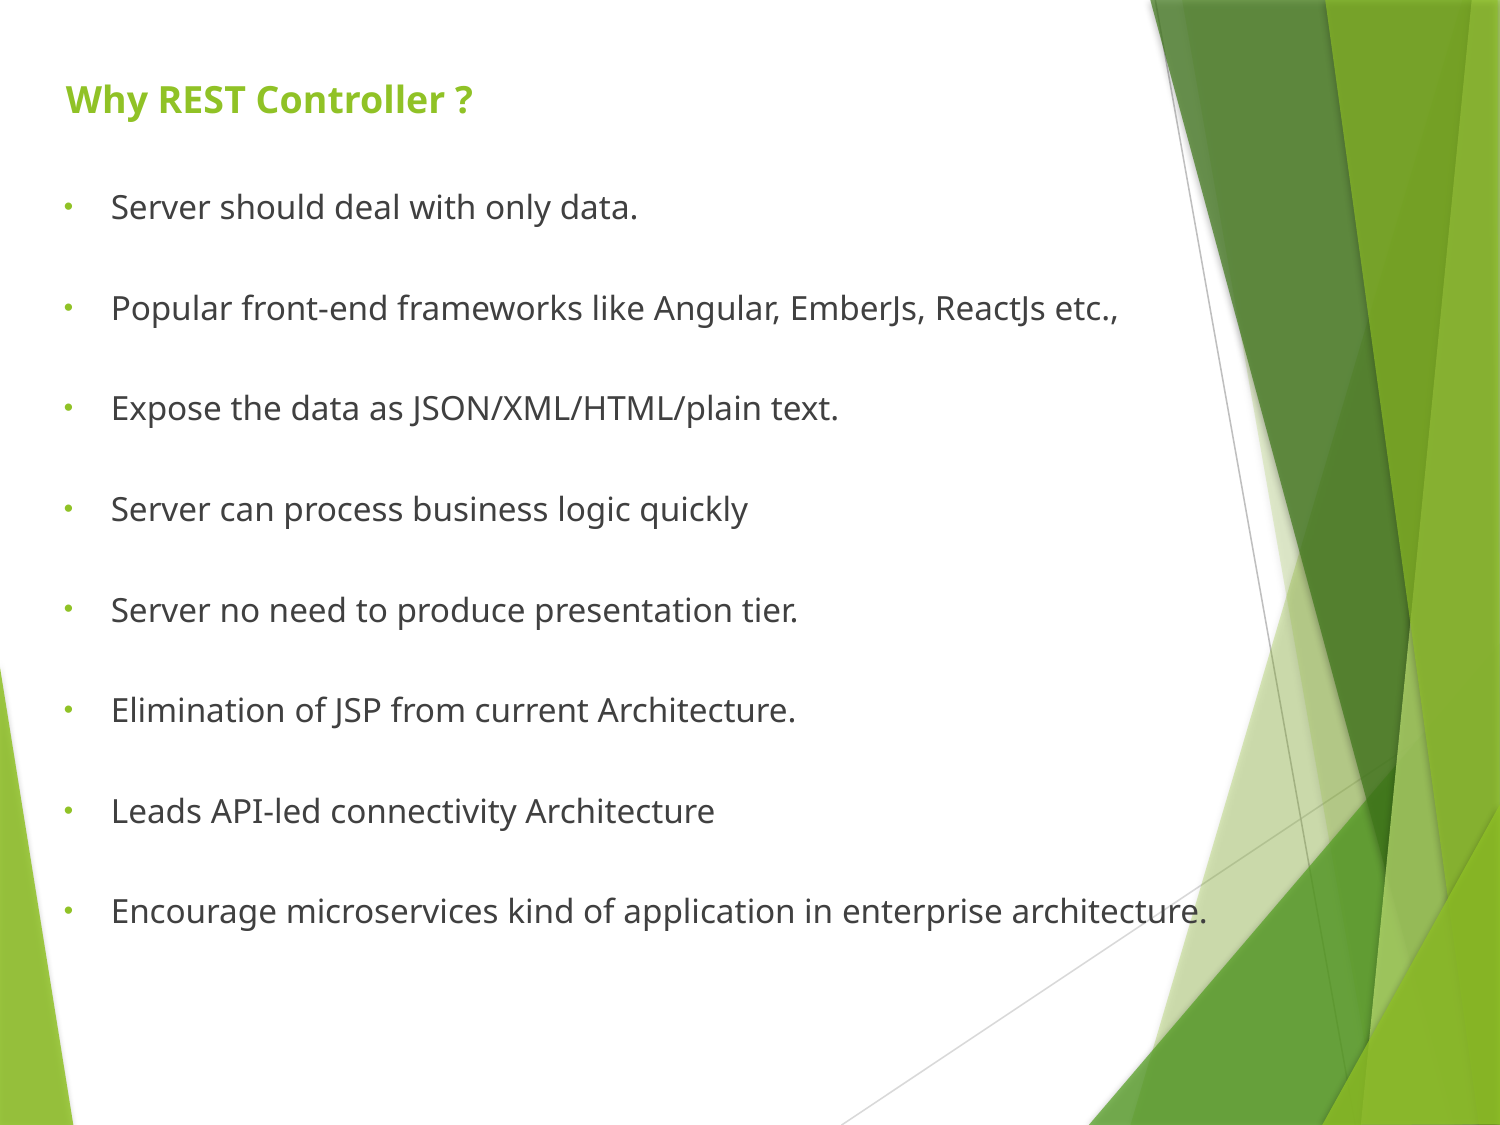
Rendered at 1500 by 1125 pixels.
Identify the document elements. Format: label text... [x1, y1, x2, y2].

list Server should deal with only data. Popular front-end frameworks like Angular, EmberJs, ReactJs etc., Expose the data as JSON/XML/HTML/plain text. Server can process business logic quickly Server no need to produce presentation tier. Elimination of JSP from current Architecture. Leads API-led connectivity Architecture Encourage microservices kind of application in enterprise architecture. [48, 139, 1500, 1074]
title Why REST Controller ? [50, 68, 1415, 139]
